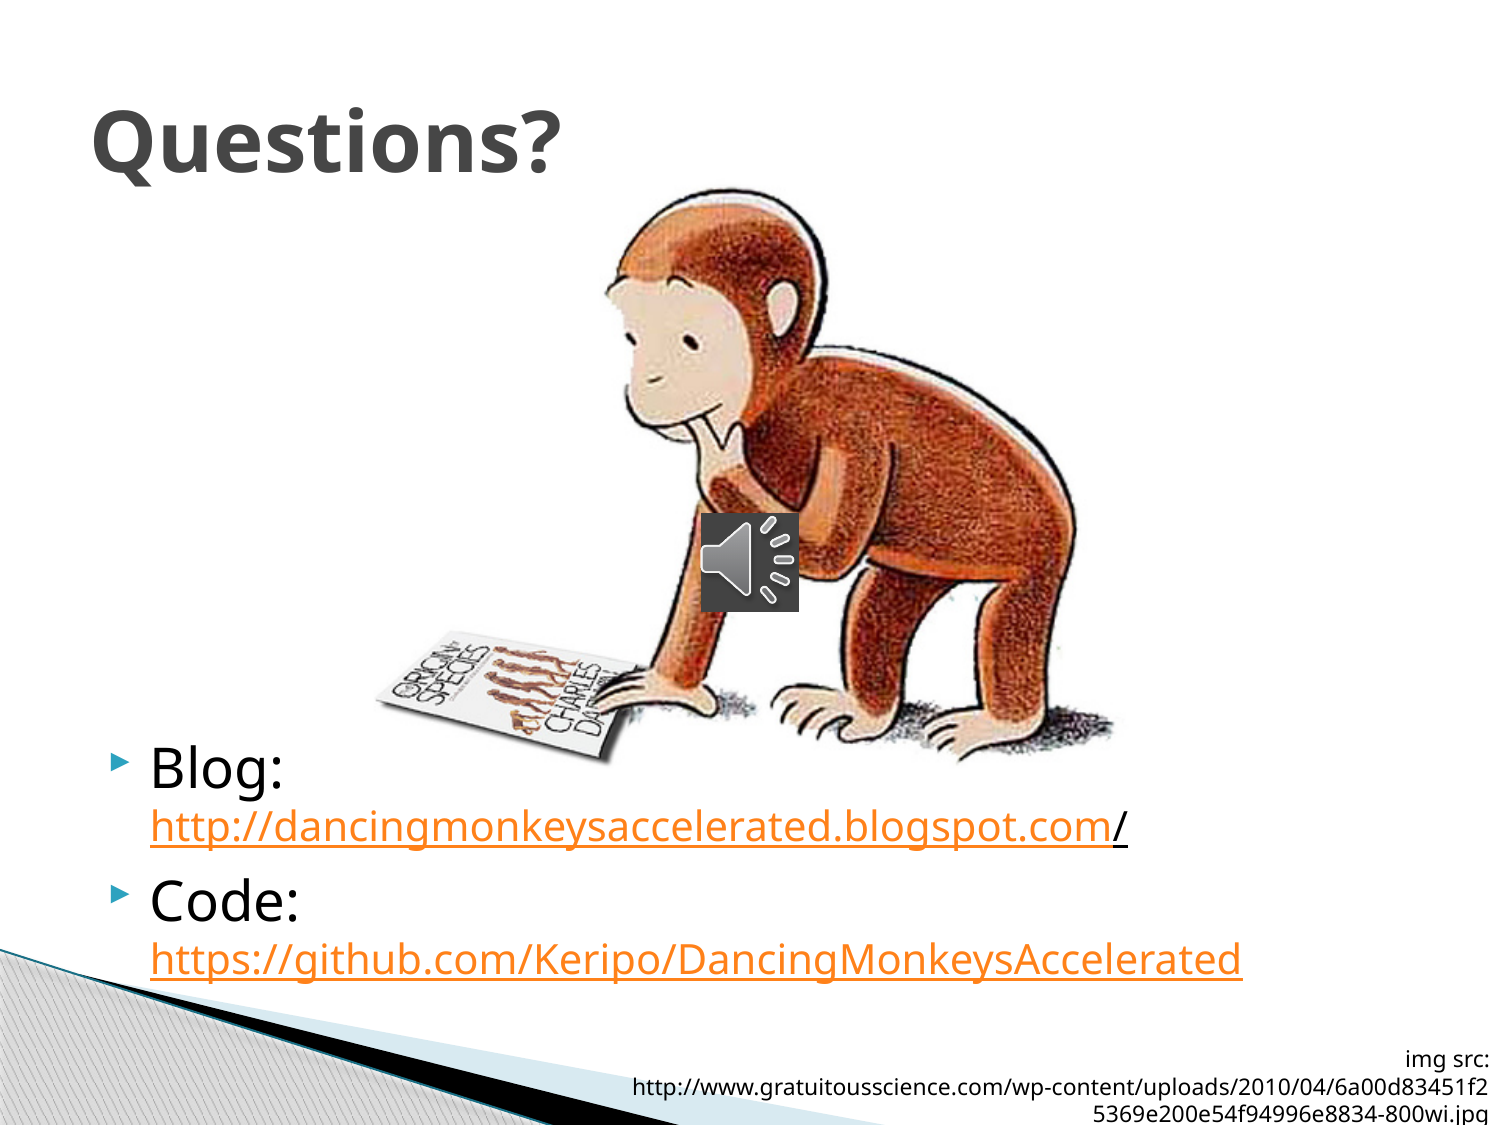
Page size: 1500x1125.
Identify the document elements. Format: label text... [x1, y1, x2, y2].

picture [362, 174, 1144, 769]
title Questions? [75, 45, 1425, 233]
list Blog: http://dancingmonkeysaccelerated.blogspot.com/ Code: https://github.com/Keripo/DancingMonkeysAccelerated [75, 725, 1425, 1036]
